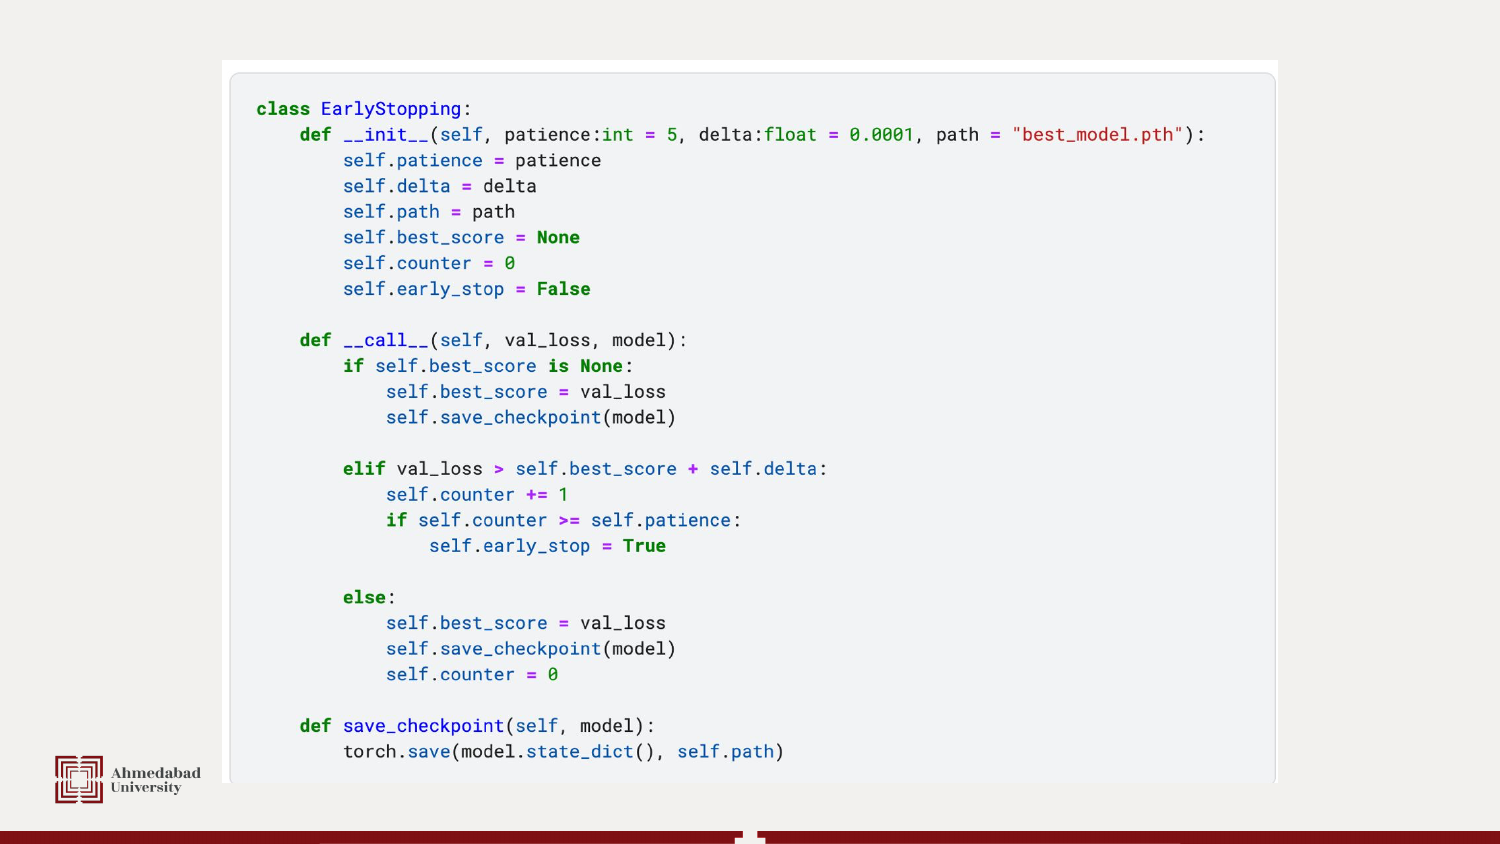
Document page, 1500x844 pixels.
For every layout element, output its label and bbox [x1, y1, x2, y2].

picture [222, 60, 1278, 784]
picture [0, 831, 1500, 844]
picture [44, 742, 213, 817]
